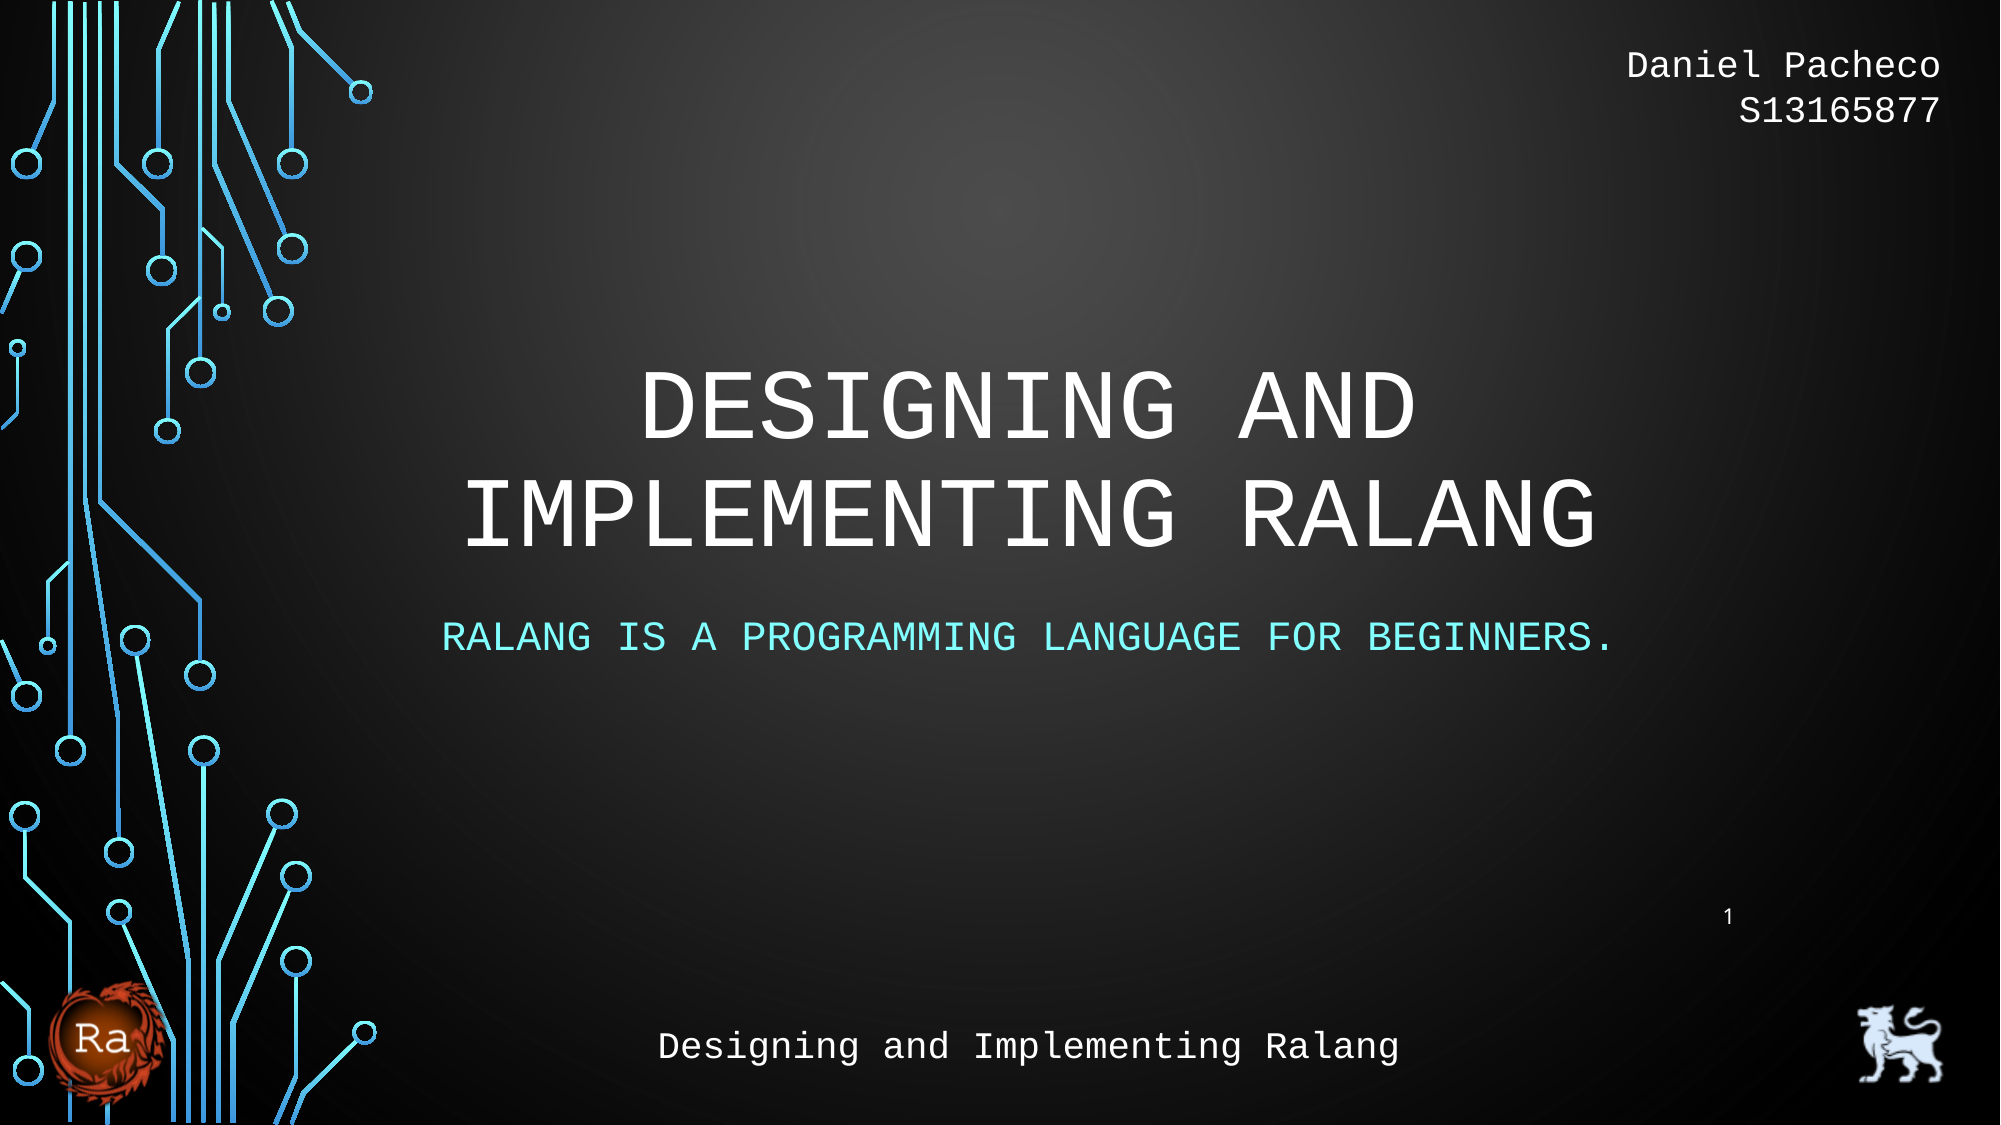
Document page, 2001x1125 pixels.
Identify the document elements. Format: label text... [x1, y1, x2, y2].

picture [284, 949, 308, 973]
title Designing and implementing ralang [307, 184, 1750, 576]
subtitle Ralang is a programming language for beginners. [307, 590, 1750, 863]
picture [280, 152, 304, 176]
picture [356, 1024, 373, 1041]
picture [15, 245, 38, 268]
picture [15, 684, 38, 708]
text_box Daniel Pacheco S13165877 [1611, 32, 1956, 138]
text_box Designing and Implementing Ralang [642, 1013, 1415, 1074]
slide_number 1 [1623, 887, 1750, 948]
picture [16, 1059, 40, 1082]
picture [0, 0, 2000, 1125]
